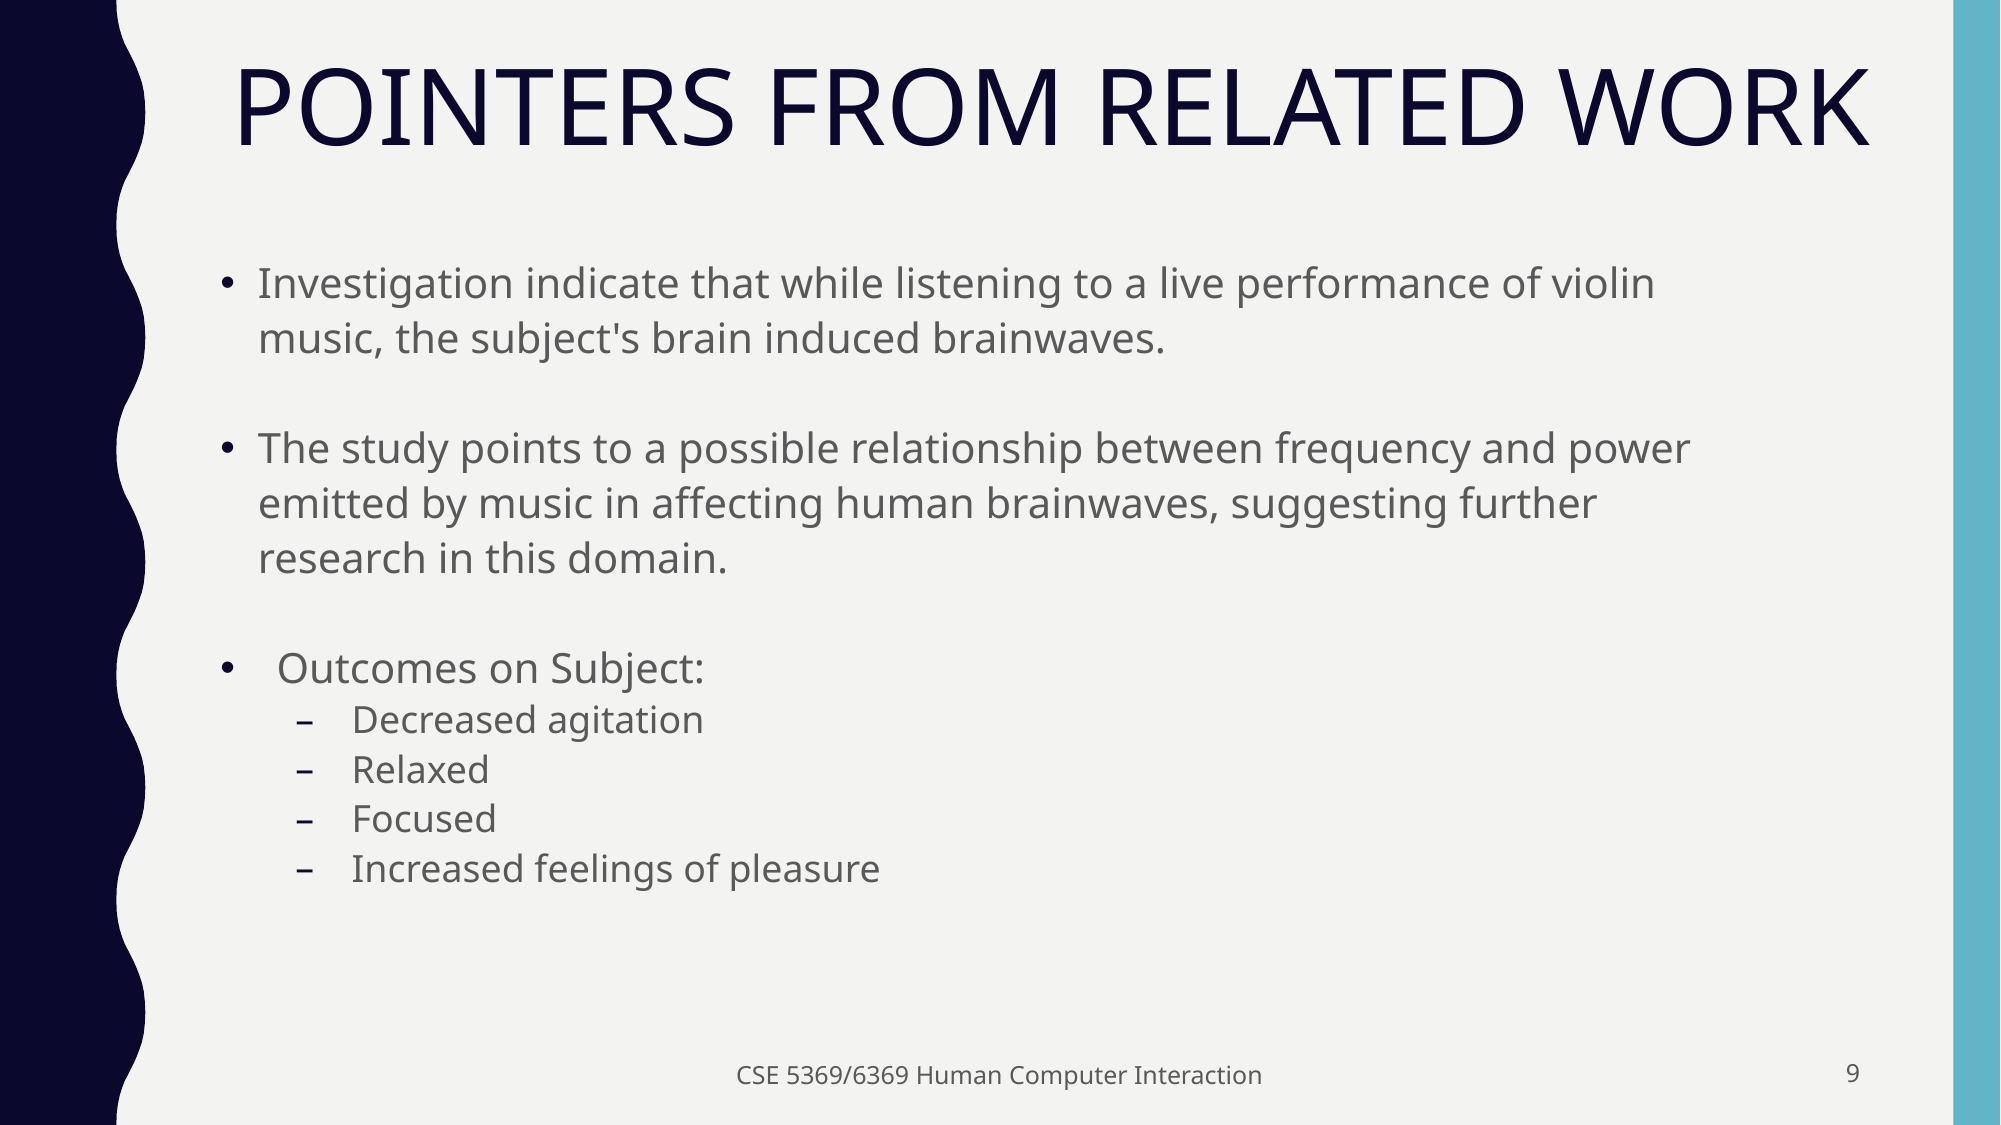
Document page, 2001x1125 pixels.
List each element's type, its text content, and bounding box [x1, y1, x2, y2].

title POINTERS FROM RELATED WORK [216, 46, 1886, 176]
list Investigation indicate that while listening to a live performance of violin music, the subject's brain induced brainwaves. The study points to a possible relationship between frequency and power emitted by music in affecting human brainwaves, suggesting further research in this domain. Outcomes on Subject: Decreased agitation Relaxed Focused Increased feelings of pleasure [205, 244, 1768, 965]
footer CSE 5369/6369 Human Computer Interaction [662, 1045, 1338, 1103]
slide_number 9 [1412, 1045, 1875, 1103]
